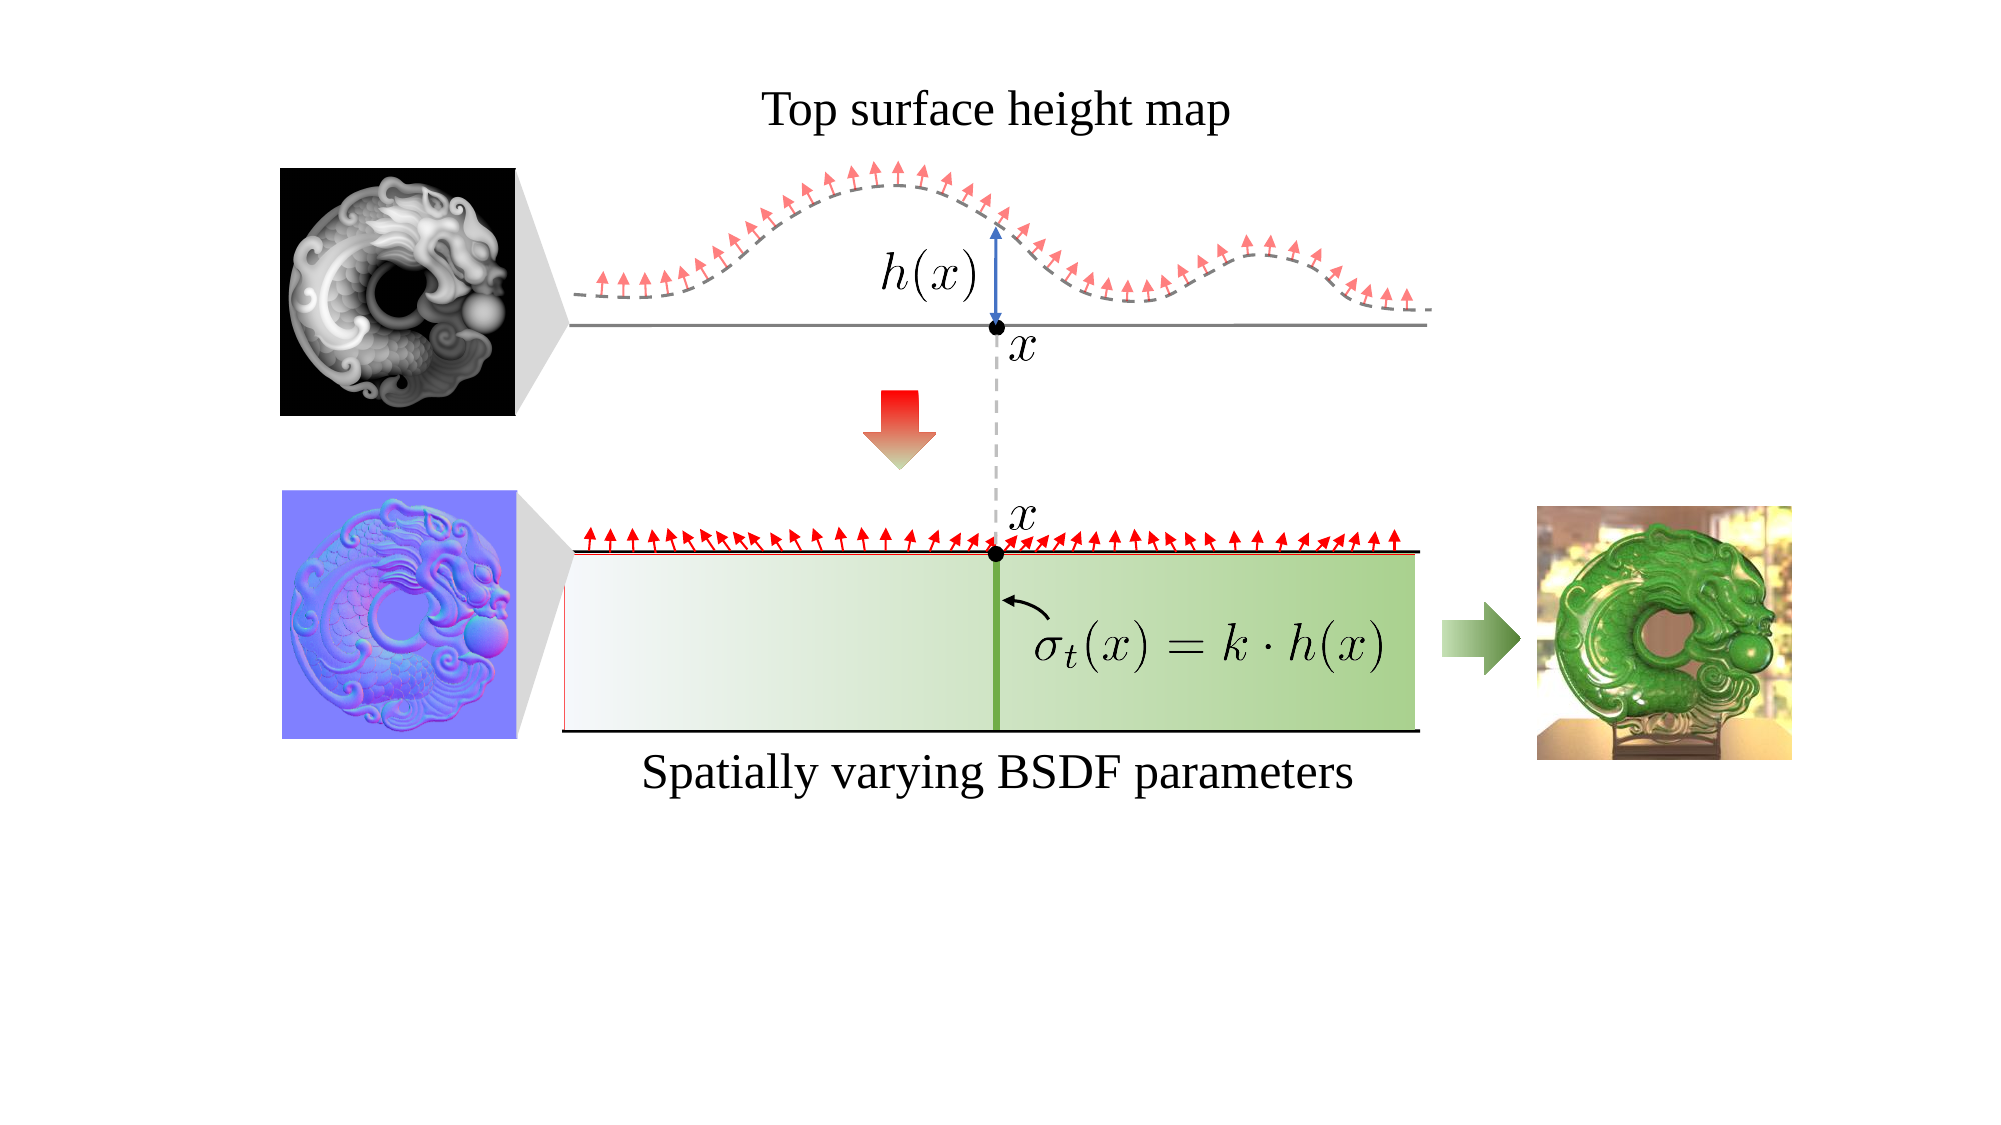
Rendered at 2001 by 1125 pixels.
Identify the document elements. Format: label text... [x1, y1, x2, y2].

text_box [573, 184, 1405, 311]
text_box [664, 269, 669, 294]
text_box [1217, 243, 1227, 263]
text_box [1047, 249, 1062, 268]
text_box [1016, 222, 1030, 239]
text_box [987, 552, 996, 563]
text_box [1204, 531, 1215, 552]
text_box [1084, 271, 1094, 293]
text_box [1311, 247, 1322, 267]
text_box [1019, 536, 1034, 551]
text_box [667, 528, 676, 552]
picture [882, 249, 975, 302]
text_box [682, 530, 696, 552]
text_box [851, 165, 856, 190]
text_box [942, 171, 951, 194]
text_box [1065, 261, 1078, 281]
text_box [1032, 238, 1046, 254]
text_box [997, 320, 1005, 325]
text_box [907, 529, 913, 552]
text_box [732, 531, 748, 550]
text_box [679, 265, 688, 289]
text_box [1440, 599, 1523, 678]
text_box [563, 553, 993, 731]
text_box [1000, 553, 1416, 731]
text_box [1105, 277, 1109, 298]
text_box [860, 389, 939, 472]
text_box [1185, 531, 1195, 551]
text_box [801, 182, 814, 205]
text_box [514, 168, 571, 420]
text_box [1052, 532, 1066, 552]
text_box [962, 182, 974, 202]
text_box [1004, 535, 1018, 551]
text_box Spatially varying BSDF parameters [626, 732, 1370, 806]
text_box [699, 528, 715, 551]
picture [1009, 336, 1036, 361]
text_box [988, 326, 1006, 336]
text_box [873, 161, 878, 186]
picture [1009, 506, 1036, 530]
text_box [1332, 533, 1345, 552]
picture [1035, 620, 1382, 673]
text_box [745, 220, 760, 239]
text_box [986, 534, 995, 552]
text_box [782, 194, 795, 214]
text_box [715, 530, 731, 551]
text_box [1328, 265, 1343, 281]
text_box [747, 532, 764, 552]
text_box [950, 532, 961, 551]
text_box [1072, 531, 1081, 552]
text_box [518, 491, 577, 738]
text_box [1149, 530, 1158, 552]
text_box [770, 532, 783, 552]
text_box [825, 171, 835, 195]
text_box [1035, 534, 1050, 552]
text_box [1165, 531, 1177, 552]
picture [282, 490, 518, 739]
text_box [728, 233, 743, 254]
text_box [1161, 274, 1170, 295]
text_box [651, 529, 656, 554]
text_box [1291, 240, 1297, 260]
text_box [968, 532, 979, 552]
picture [280, 168, 516, 416]
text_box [1177, 263, 1189, 284]
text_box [998, 206, 1010, 224]
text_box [838, 526, 844, 552]
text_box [1363, 283, 1371, 304]
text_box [694, 257, 708, 279]
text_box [1315, 536, 1331, 552]
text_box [929, 529, 939, 552]
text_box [1197, 254, 1208, 274]
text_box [980, 193, 992, 212]
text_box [1092, 531, 1097, 552]
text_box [1345, 277, 1358, 296]
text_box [920, 164, 925, 187]
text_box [1279, 531, 1285, 552]
text_box Top surface height map [746, 68, 1247, 143]
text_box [1299, 532, 1310, 552]
picture [1537, 506, 1792, 760]
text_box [812, 527, 822, 552]
text_box [1002, 594, 1050, 631]
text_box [789, 529, 802, 551]
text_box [861, 527, 865, 552]
text_box [997, 552, 1005, 562]
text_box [1351, 531, 1359, 552]
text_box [712, 245, 727, 268]
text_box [760, 207, 776, 227]
